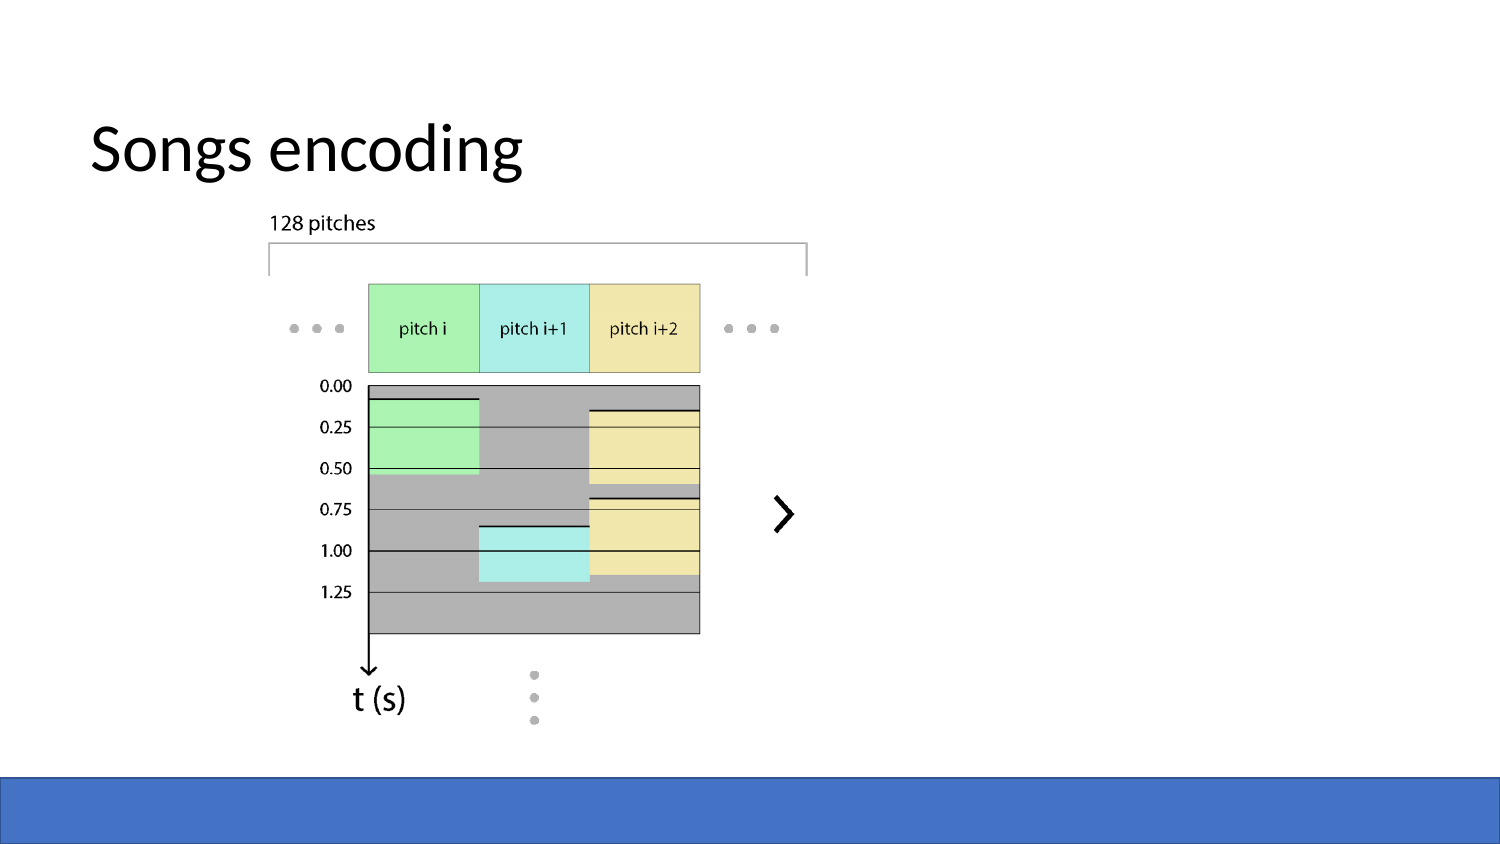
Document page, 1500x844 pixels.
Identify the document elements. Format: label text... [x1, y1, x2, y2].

picture [264, 211, 828, 744]
text_box [0, 777, 1500, 844]
title Songs encoding [75, 75, 1425, 202]
